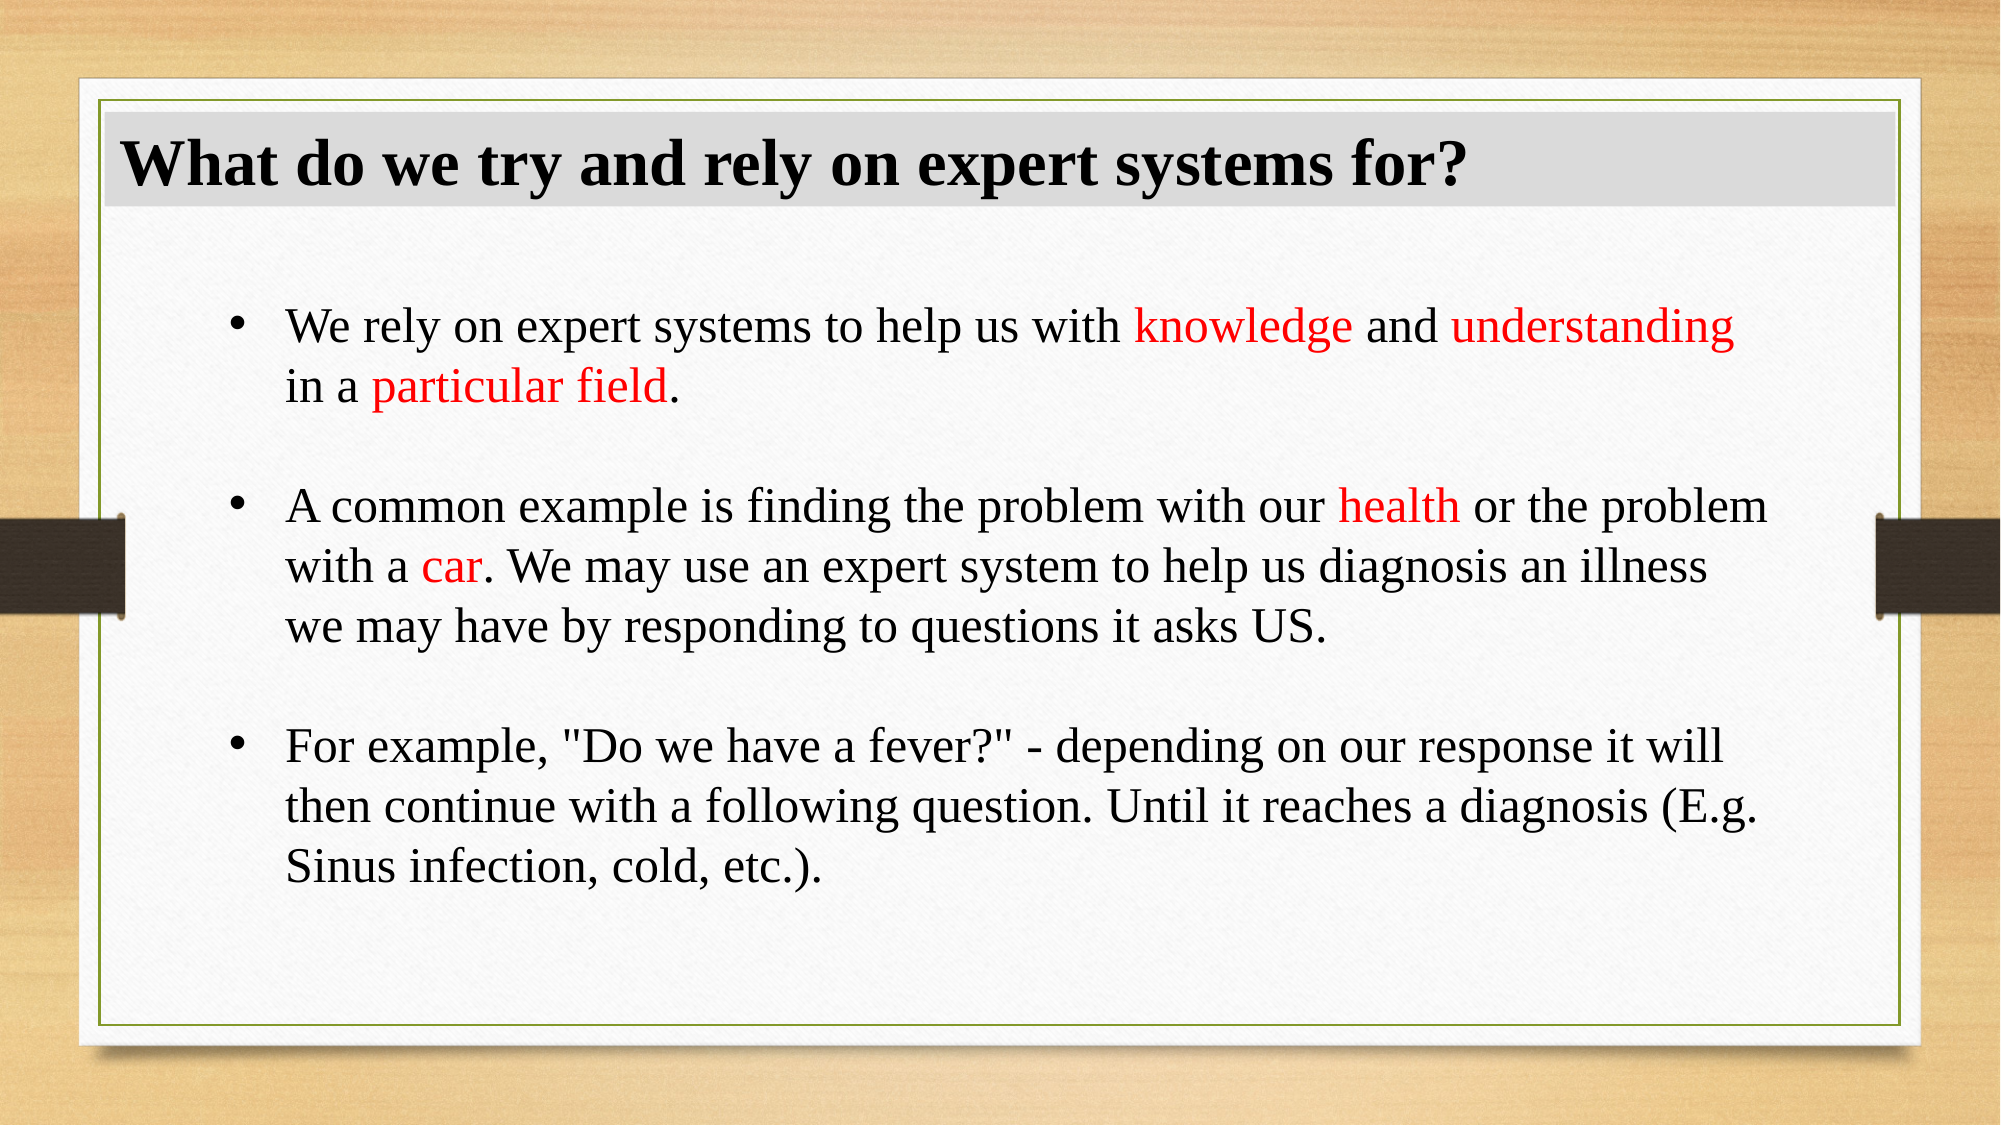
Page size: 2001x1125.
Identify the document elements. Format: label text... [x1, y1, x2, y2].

text_box We rely on expert systems to help us with knowledge and understanding in a particular field. A common example is finding the problem with our health or the problem with a car. We may use an expert system to help us diagnosis an illness we may have by responding to questions it asks US. For example, "Do we have a fever?" - depending on our response it will then continue with a following question. Until it reaches a diagnosis (E.g. Sinus infection, cold, etc.). [214, 285, 1786, 900]
text_box What do we try and rely on expert systems for? [104, 111, 1896, 207]
picture [0, 0, 2001, 1125]
